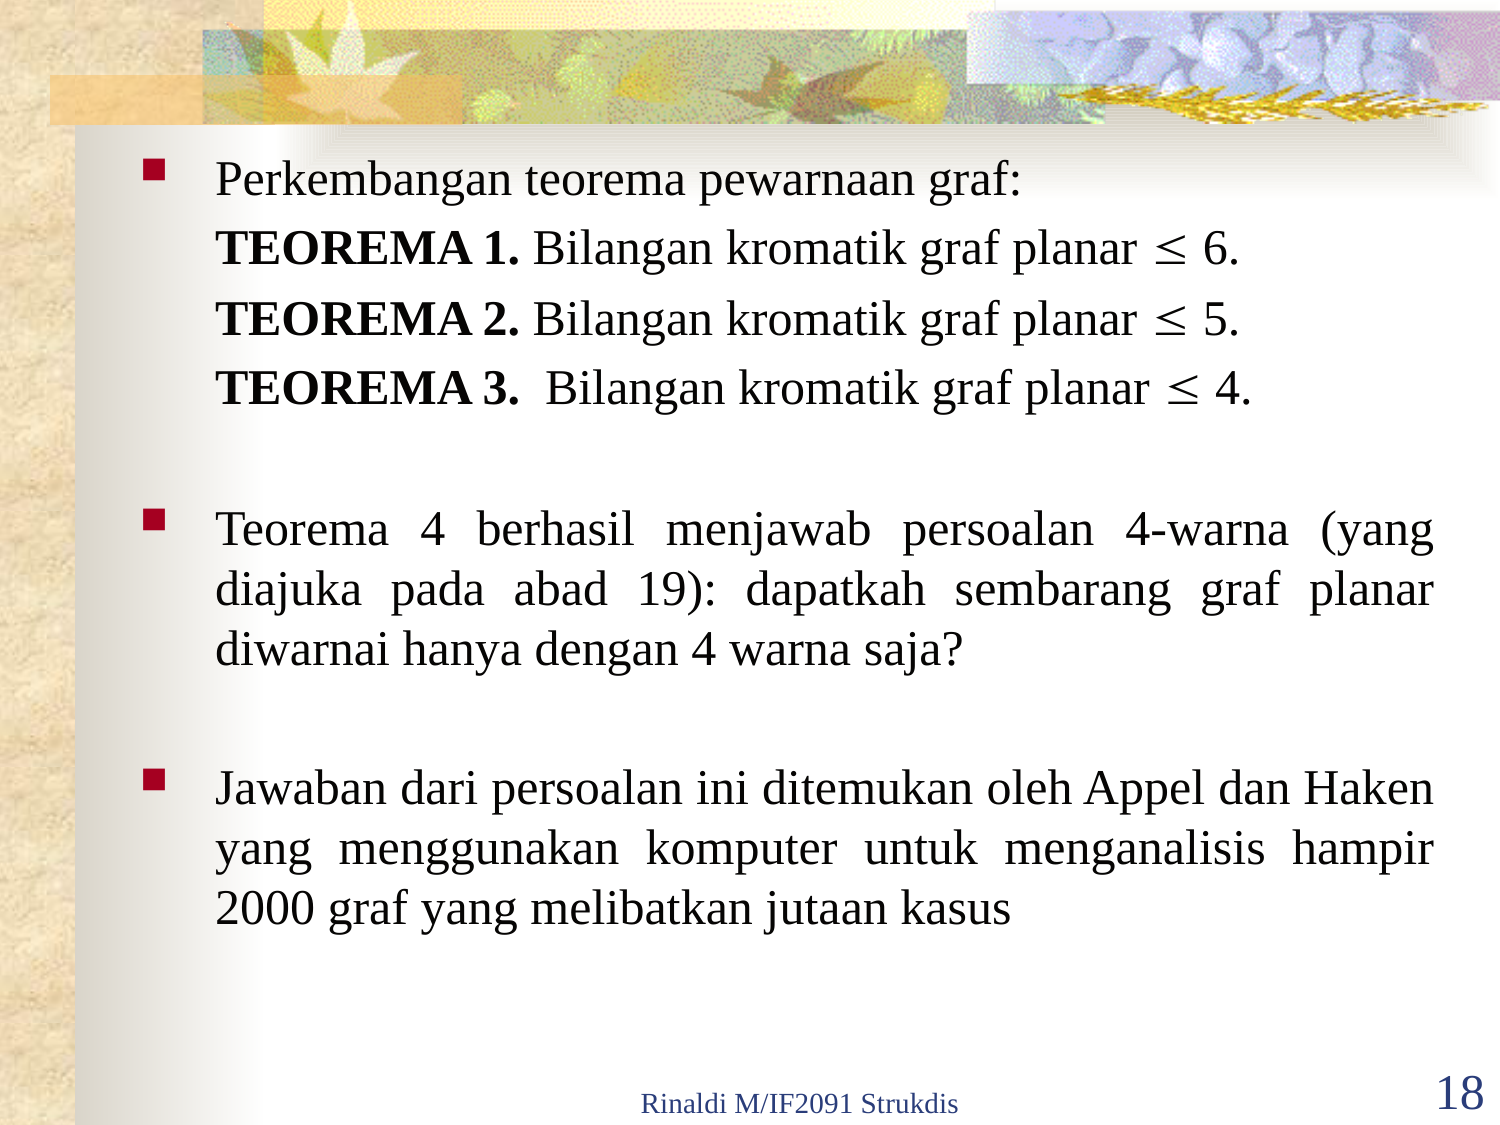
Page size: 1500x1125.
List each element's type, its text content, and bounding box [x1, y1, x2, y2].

footer Rinaldi M/IF2091 Strukdis [562, 1051, 1038, 1125]
slide_number 18 [1349, 1051, 1500, 1125]
picture [0, 0, 1500, 1125]
list Perkembangan teorema pewarnaan graf: TEOREMA 1. Bilangan kromatik graf planar  6. TEOREMA 2. Bilangan kromatik graf planar  5. TEOREMA 3. Bilangan kromatik graf planar  4. Teorema 4 berhasil menjawab persoalan 4-warna (yang diajuka pada abad 19): dapatkah sembarang graf planar diwarnai hanya dengan 4 warna saja? Jawaban dari persoalan ini ditemukan oleh Appel dan Haken yang menggunakan komputer untuk menganalisis hampir 2000 graf yang melibatkan jutaan kasus [124, 137, 1451, 983]
